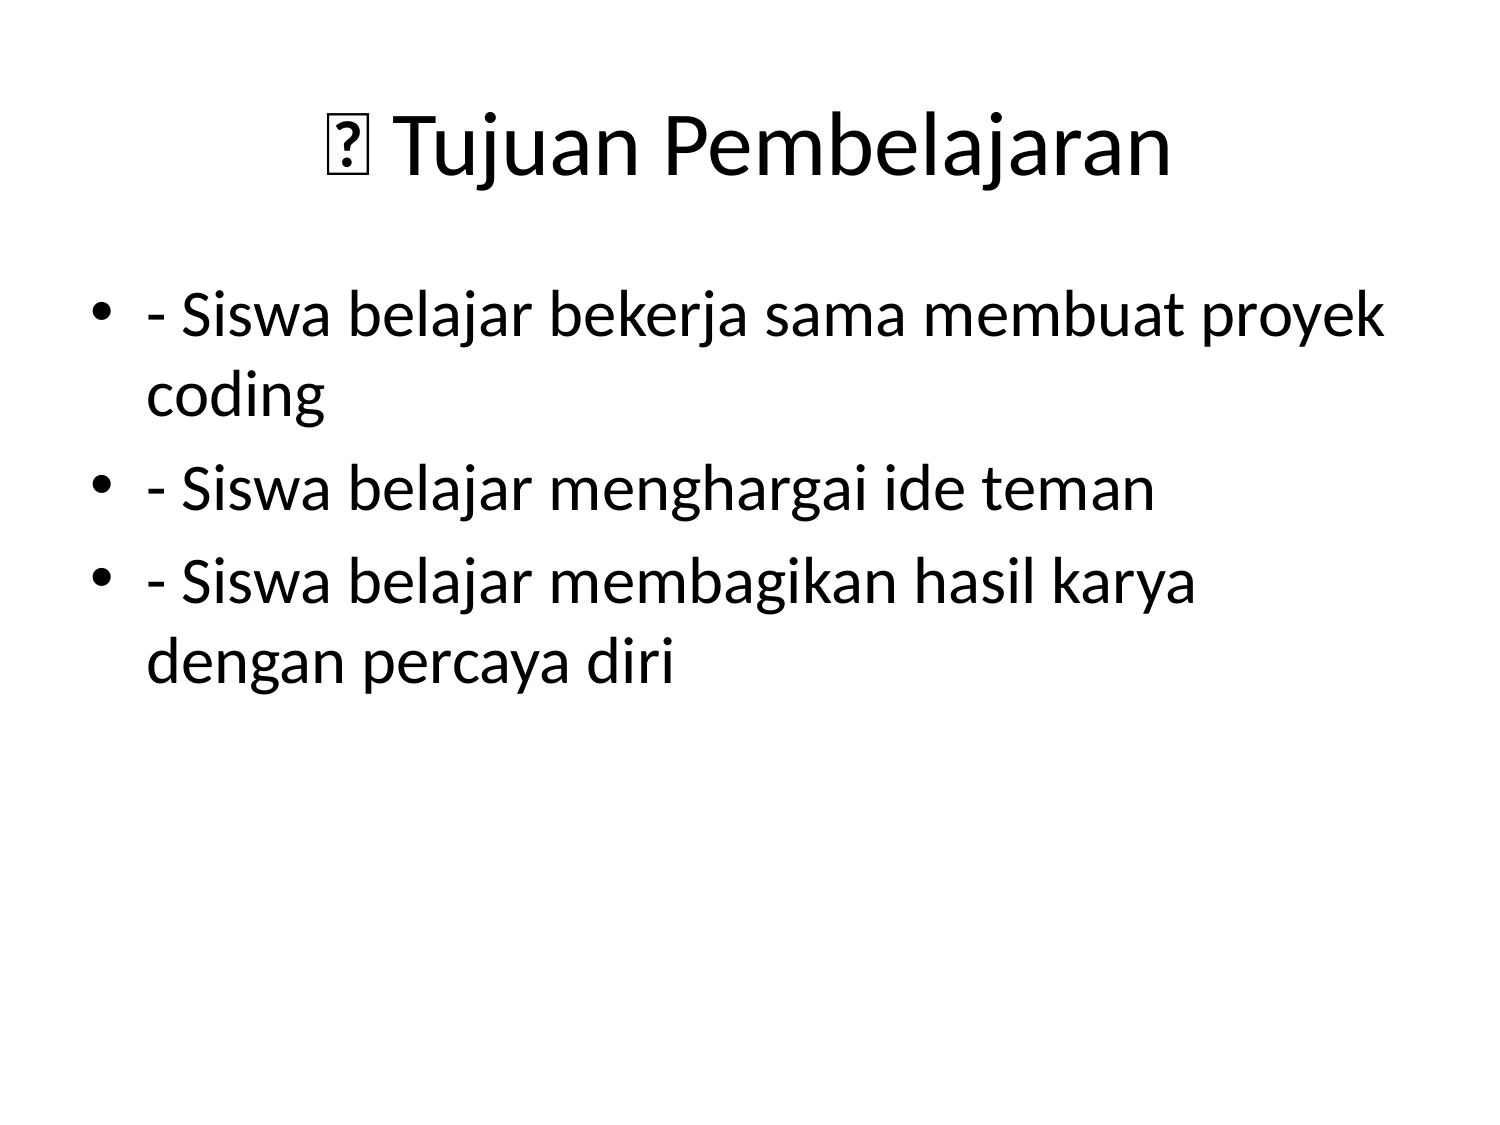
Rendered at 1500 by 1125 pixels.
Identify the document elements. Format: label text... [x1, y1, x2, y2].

title 🎯 Tujuan Pembelajaran [75, 45, 1425, 233]
list - Siswa belajar bekerja sama membuat proyek coding - Siswa belajar menghargai ide teman - Siswa belajar membagikan hasil karya dengan percaya diri [75, 262, 1425, 1005]
